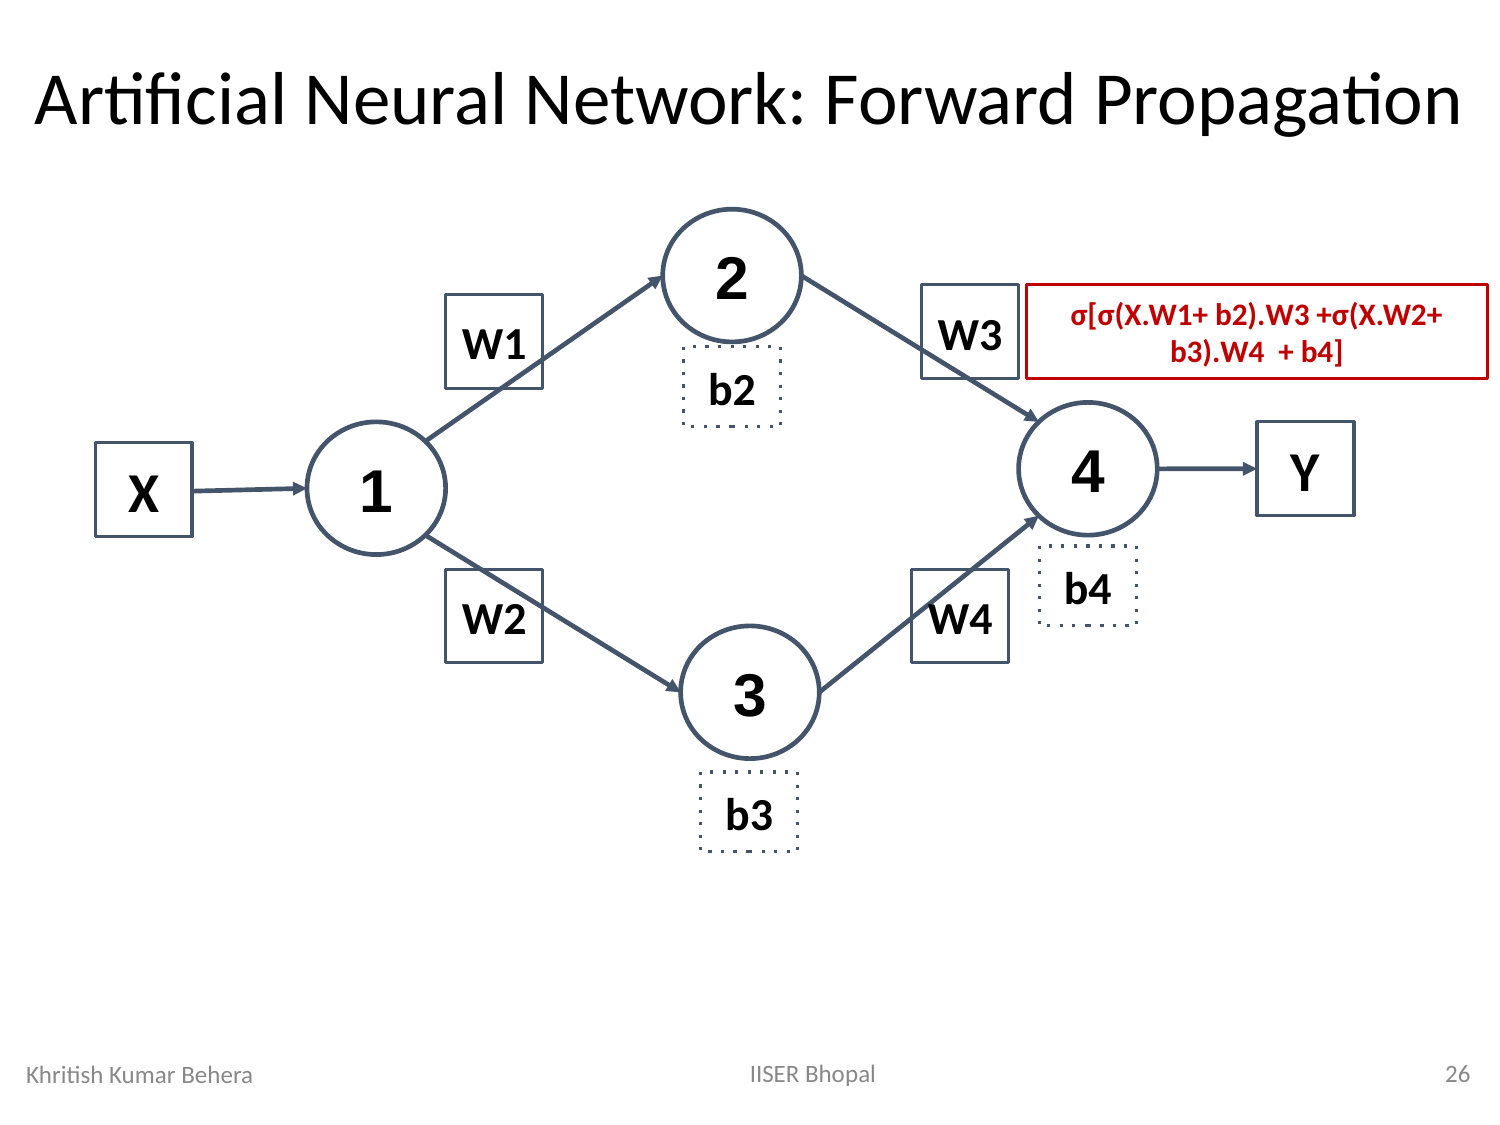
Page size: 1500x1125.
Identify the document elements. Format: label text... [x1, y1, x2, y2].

text_box b2 [683, 346, 781, 427]
text_box 2 [662, 209, 802, 342]
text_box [425, 275, 663, 442]
text_box 4 [1018, 402, 1158, 536]
text_box Y [1256, 421, 1354, 516]
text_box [801, 275, 1040, 423]
text_box σ[σ(X.W1+ b2).W3 +σ(X.W2+ b3).W4 + b4] [1043, 284, 1488, 379]
text_box X [95, 442, 193, 537]
text_box b4 [1044, 546, 1137, 626]
text_box Artificial Neural Network: Forward Propagation [10, 41, 1488, 147]
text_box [819, 515, 1040, 693]
text_box 1 [307, 421, 446, 555]
text_box b3 [700, 771, 798, 852]
text_box 3 [681, 625, 819, 759]
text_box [424, 534, 681, 693]
text_box Khritish Kumar Behera [11, 1043, 518, 1104]
slide_number ‹#› [1148, 1042, 1486, 1103]
footer IISER Bhopal [559, 1042, 1067, 1103]
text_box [191, 487, 308, 492]
